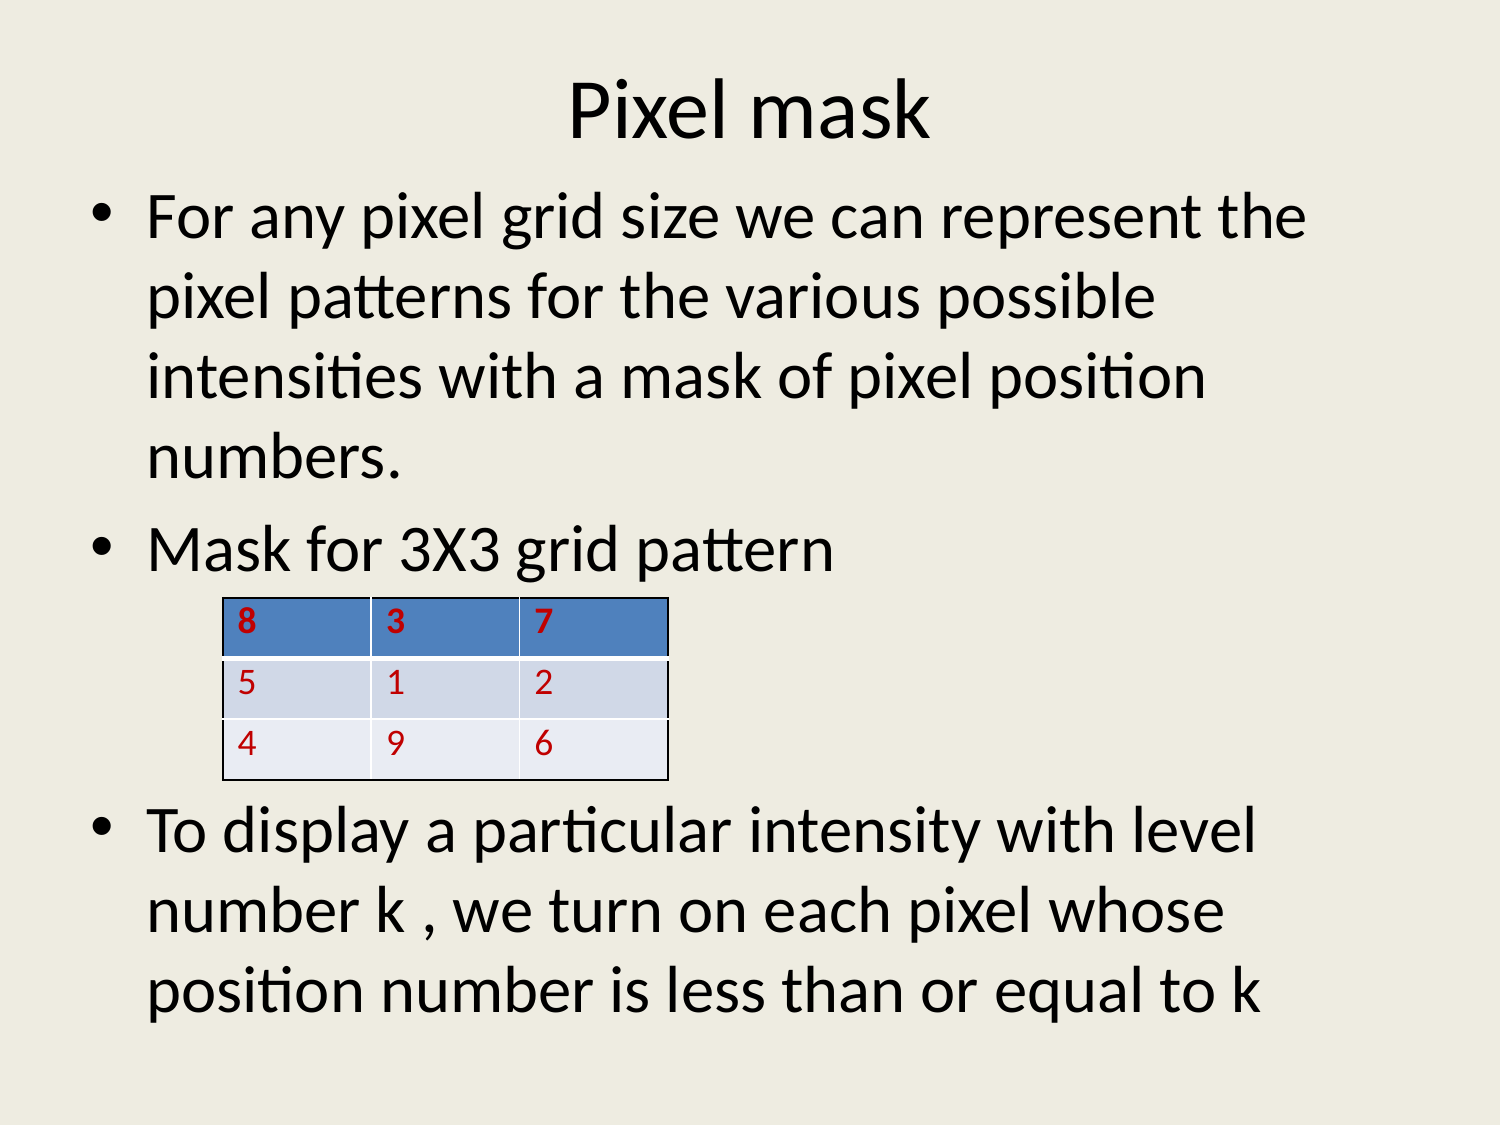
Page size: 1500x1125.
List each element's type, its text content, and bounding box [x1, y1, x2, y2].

table_cell 6 [520, 720, 667, 779]
table_cell 9 [372, 720, 519, 779]
table_cell 2 [520, 661, 667, 718]
table_header 8 [224, 599, 370, 656]
table_cell 5 [224, 661, 370, 718]
table_cell 1 [372, 661, 519, 718]
table_header 7 [520, 599, 667, 656]
table_cell 4 [224, 720, 370, 779]
table_header 3 [372, 599, 519, 656]
list For any pixel grid size we can represent the pixel patterns for the various possible intensities with a mask of pixel position numbers. Mask for 3X3 grid pattern To display a particular intensity with level number k , we turn on each pixel whose position number is less than or equal to k [75, 164, 1425, 1079]
title Pixel mask [75, 45, 1425, 164]
